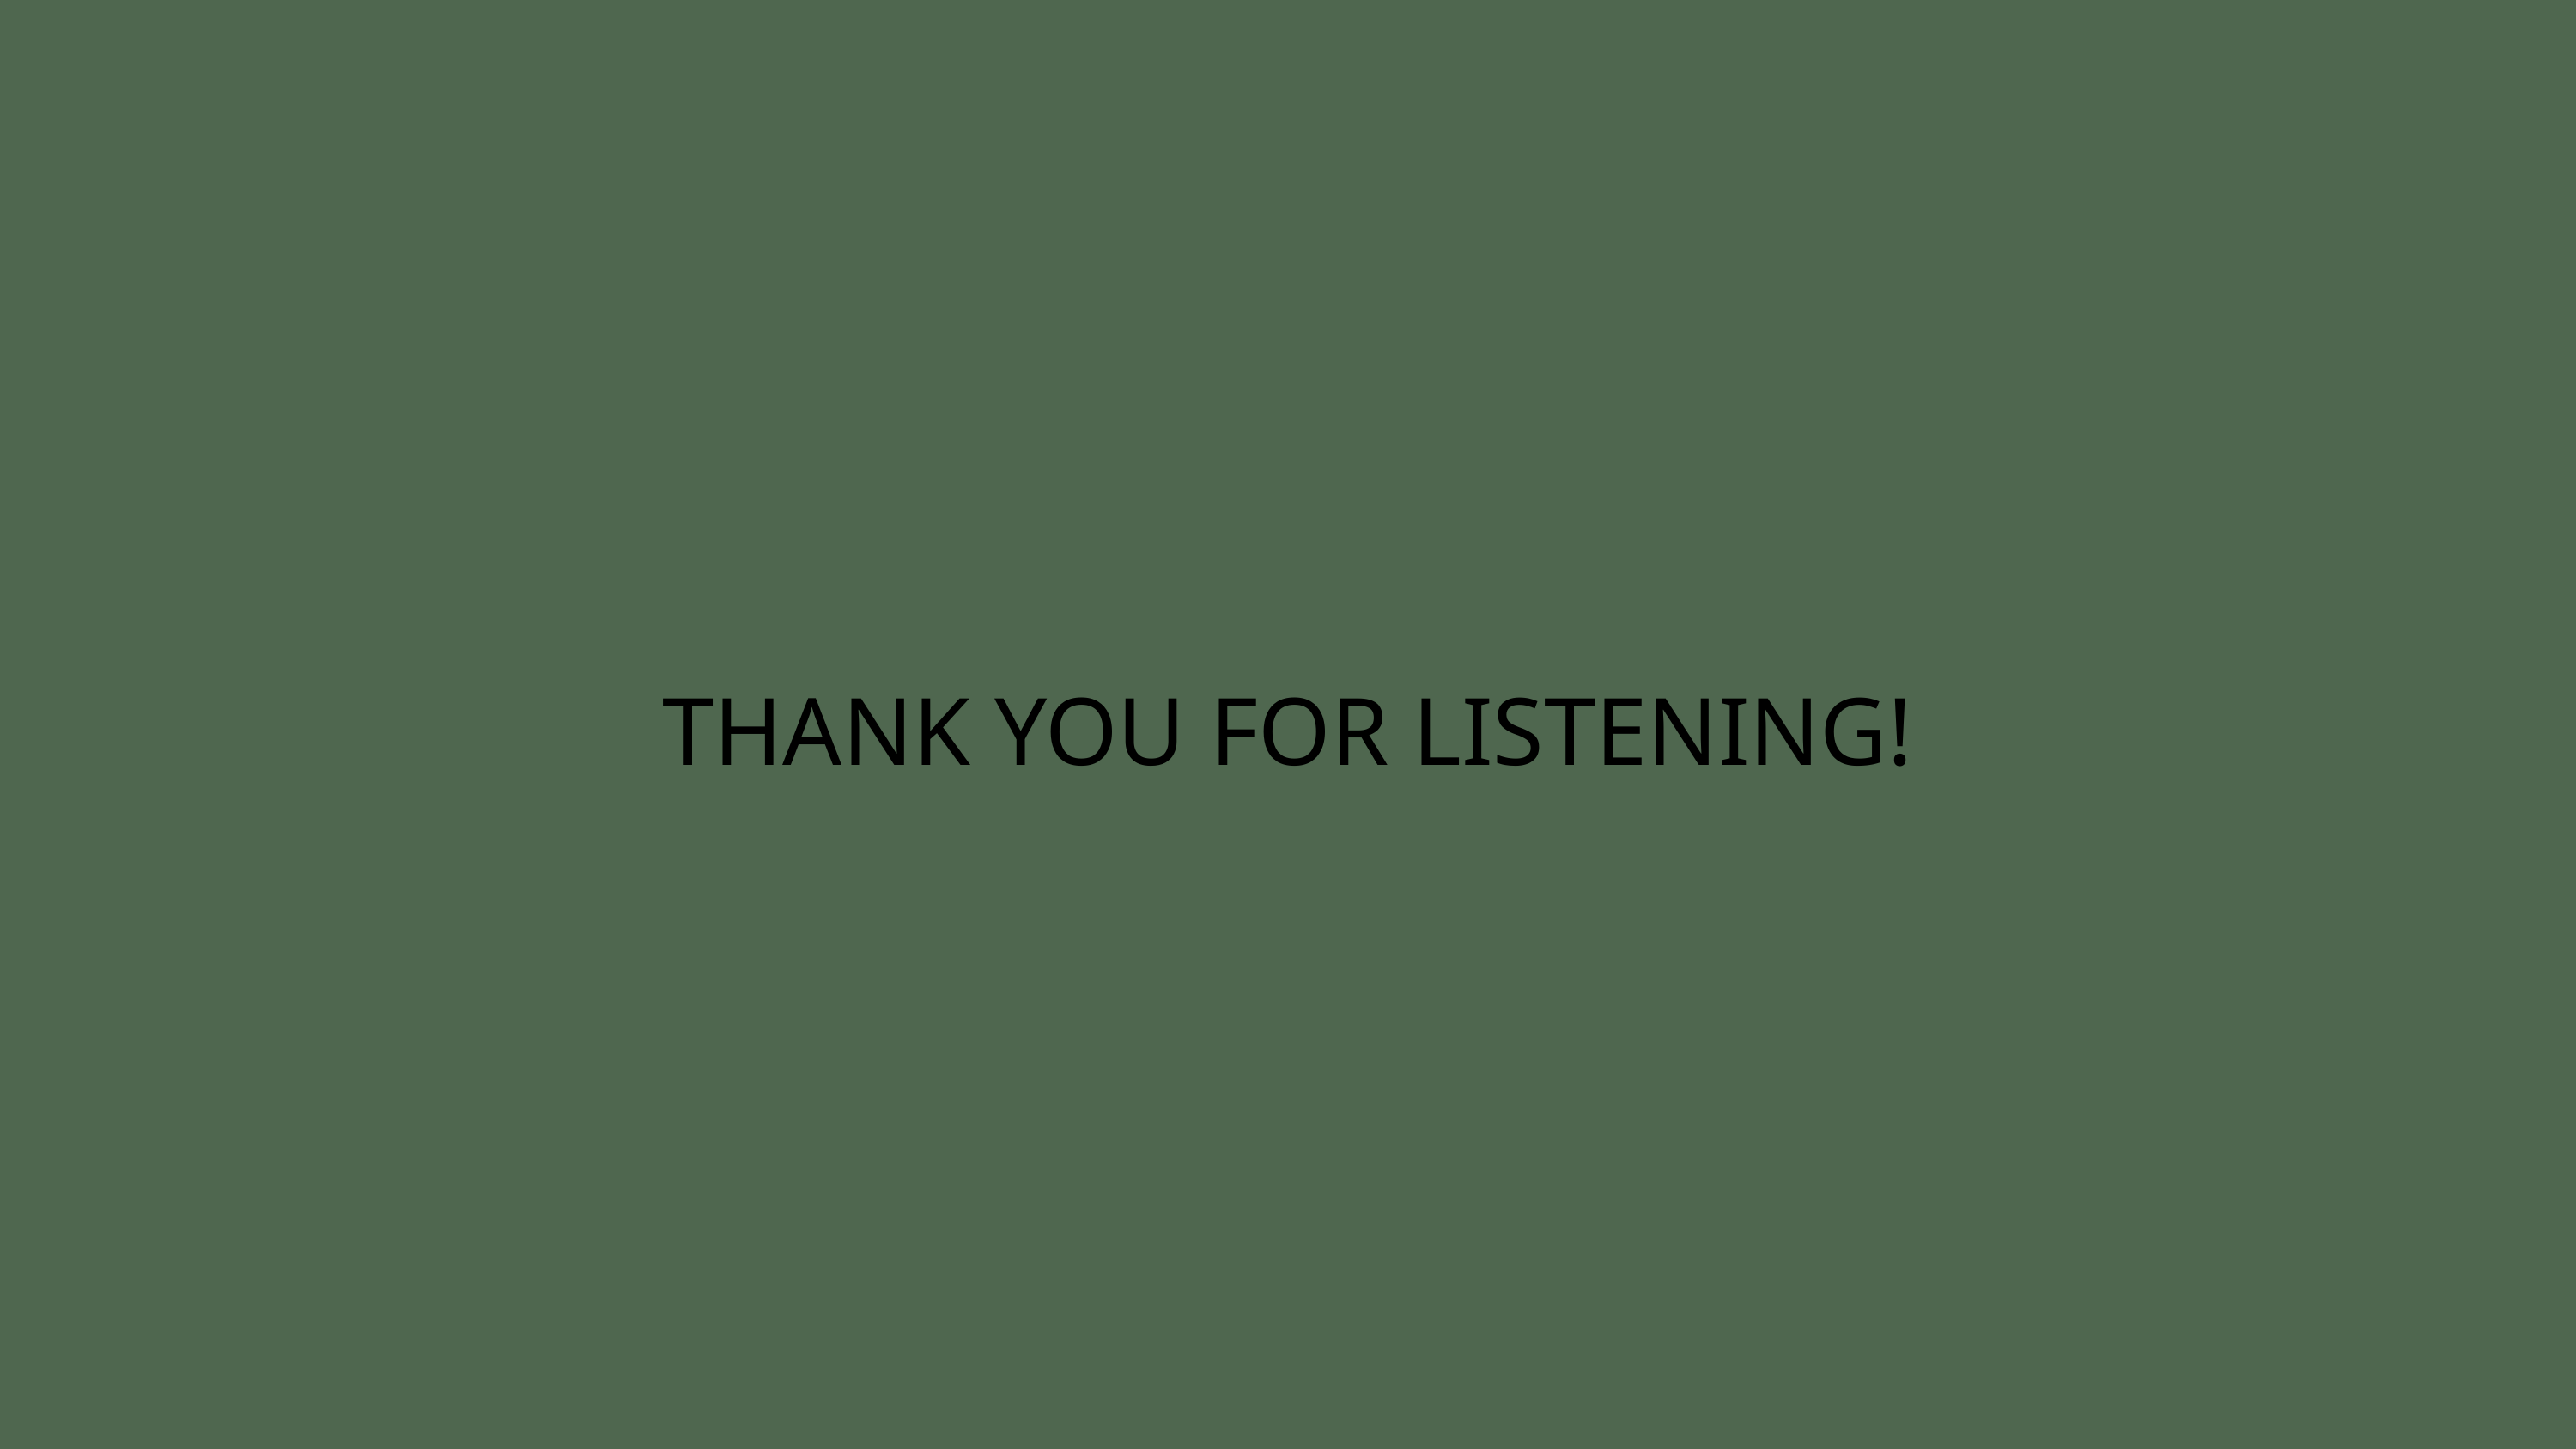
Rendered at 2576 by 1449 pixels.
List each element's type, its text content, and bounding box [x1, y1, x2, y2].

text_box THANK YOU FOR LISTENING! [490, 652, 2086, 784]
